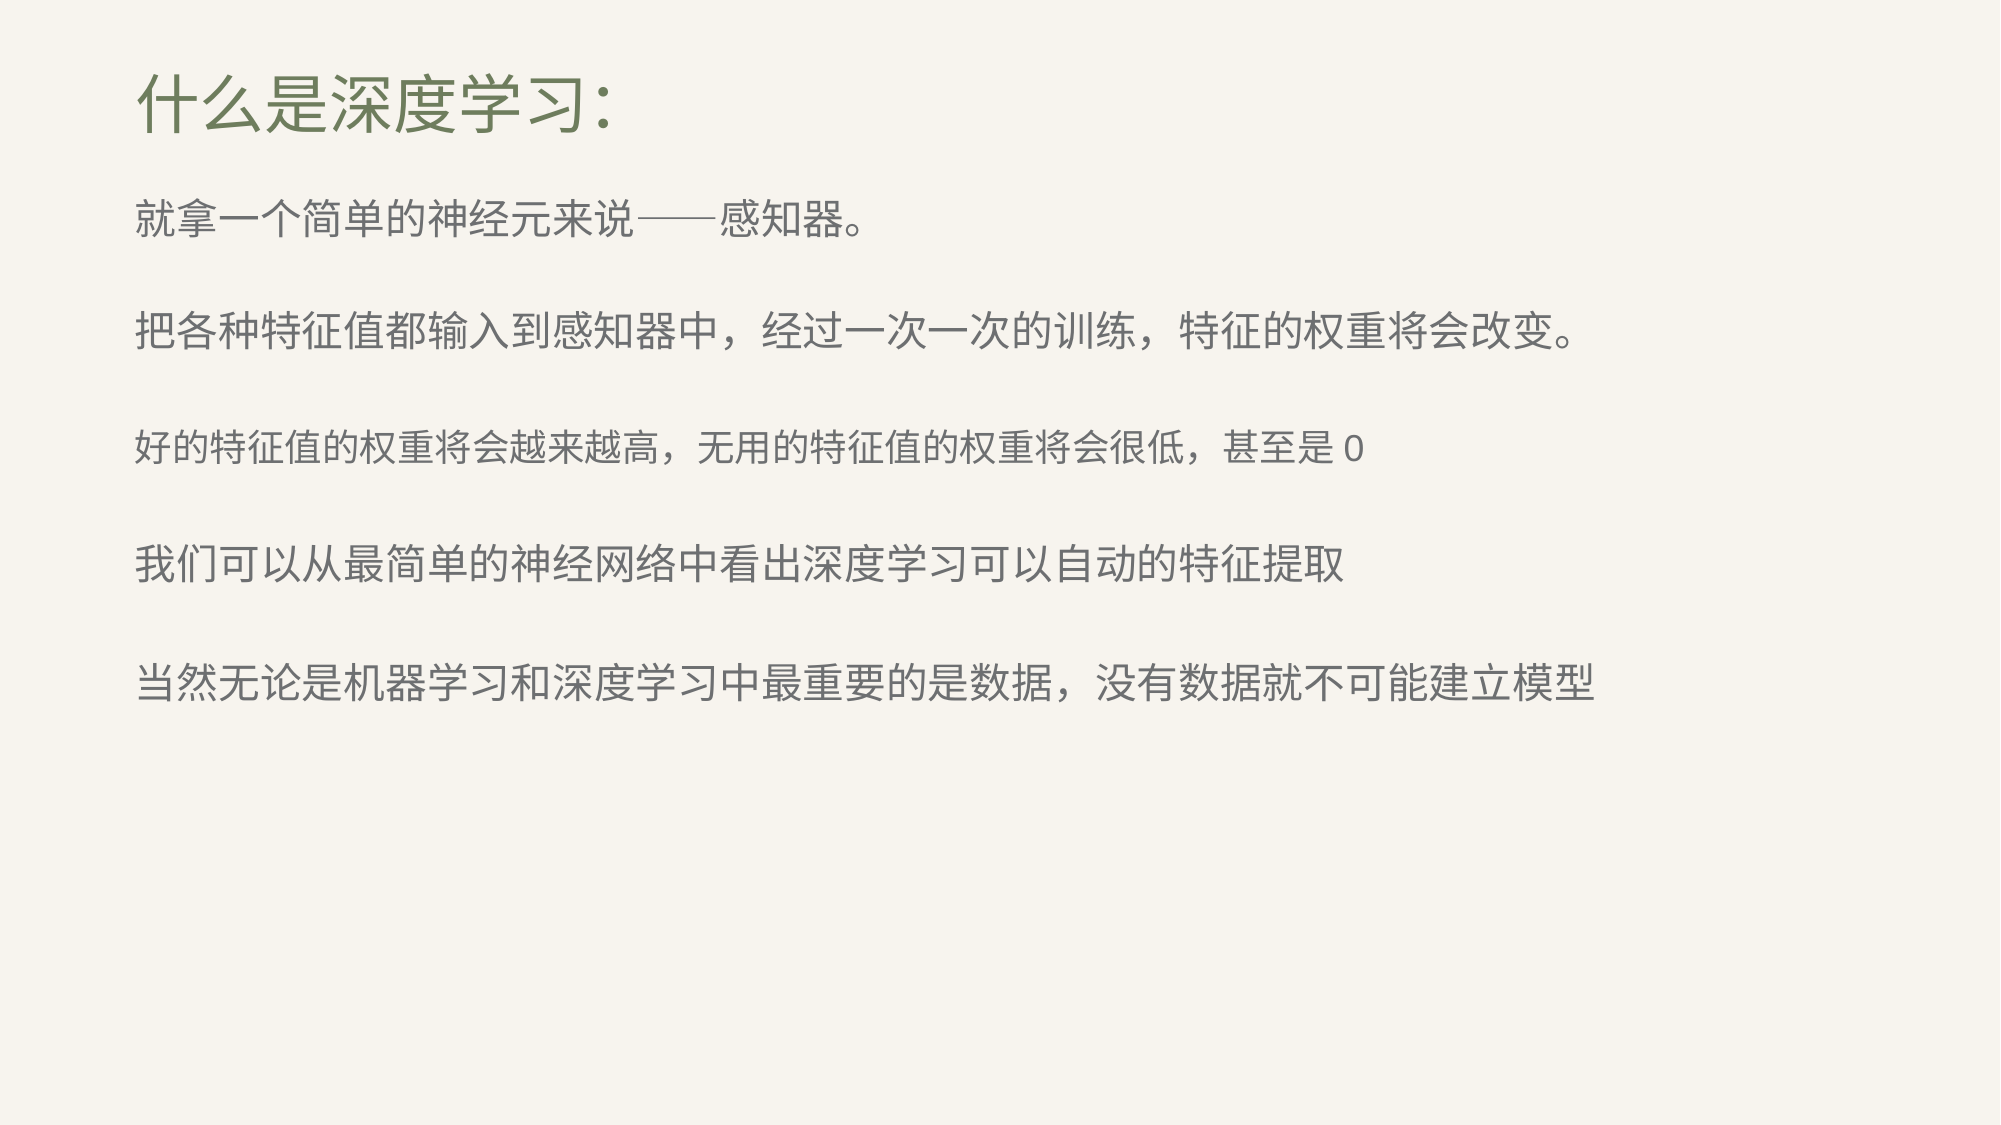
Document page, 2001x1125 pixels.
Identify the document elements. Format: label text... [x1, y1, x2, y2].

text_box 我们可以从最简单的神经网络中看出深度学习可以自动的特征提取 [120, 530, 1366, 596]
text_box 什么是深度学习： [120, 55, 804, 149]
text_box 把各种特征值都输入到感知器中，经过一次一次的训练，特征的权重将会改变。 [120, 297, 1612, 363]
text_box 就拿一个简单的神经元来说——感知器。 [120, 185, 1500, 251]
text_box 好的特征值的权重将会越来越高，无用的特征值的权重将会很低，甚至是0 [120, 416, 1612, 477]
text_box 当然无论是机器学习和深度学习中最重要的是数据，没有数据就不可能建立模型 [120, 649, 1636, 715]
